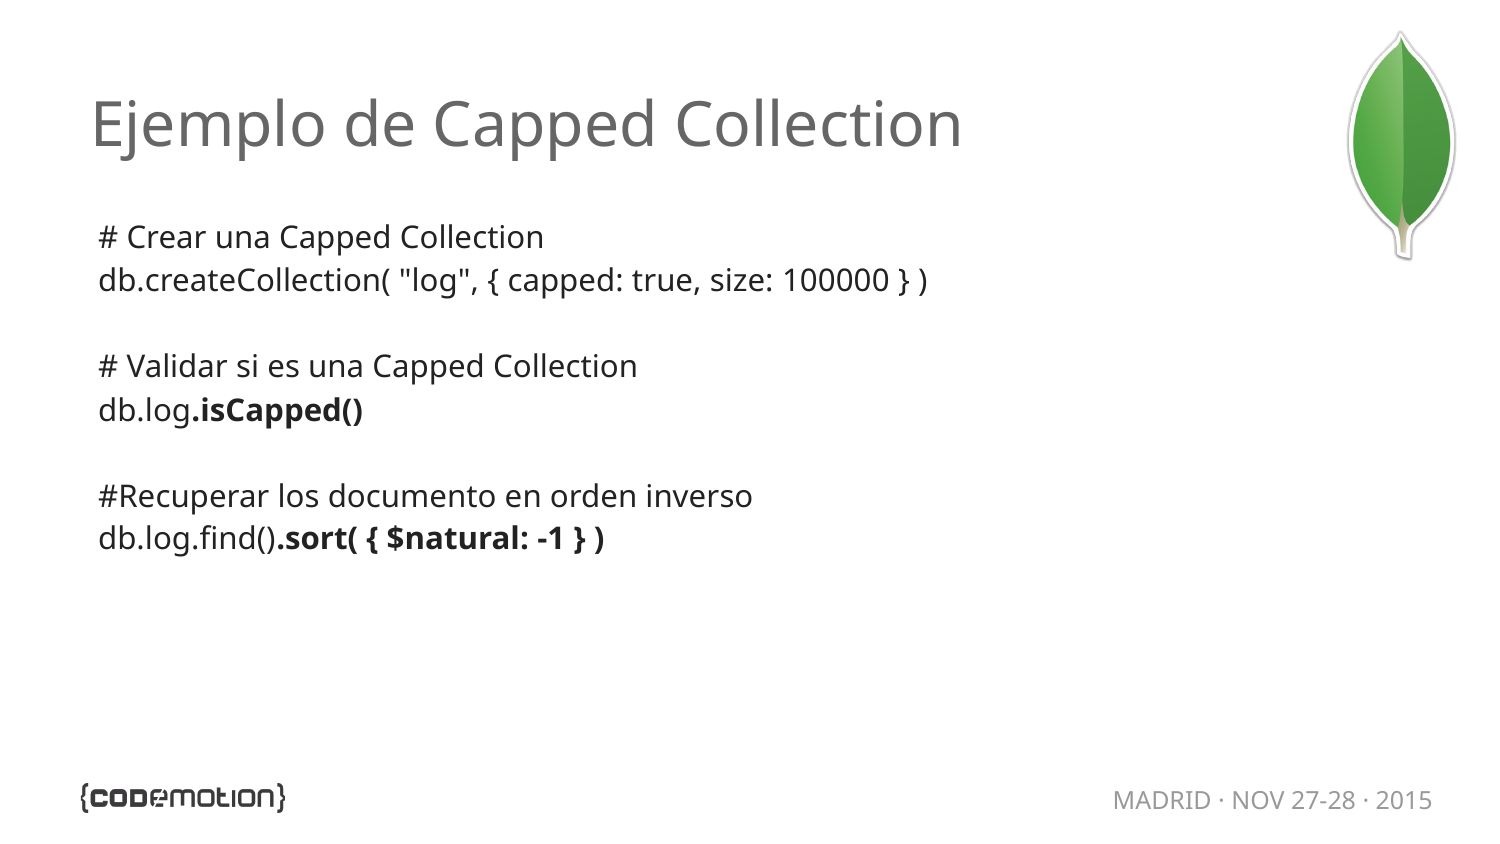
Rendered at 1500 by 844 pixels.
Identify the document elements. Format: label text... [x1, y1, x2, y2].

list # Crear una Capped Collection db.createCollection( "log", { capped: true, size: 100000 } ) # Validar si es una Capped Collection db.log.isCapped() #Recuperar los documento en orden inverso db.log.find().sort( { $natural: -1 } ) [74, 196, 1426, 809]
picture [1277, 22, 1500, 270]
picture [80, 809, 285, 813]
title Ejemplo de Capped Collection [74, 33, 1426, 175]
